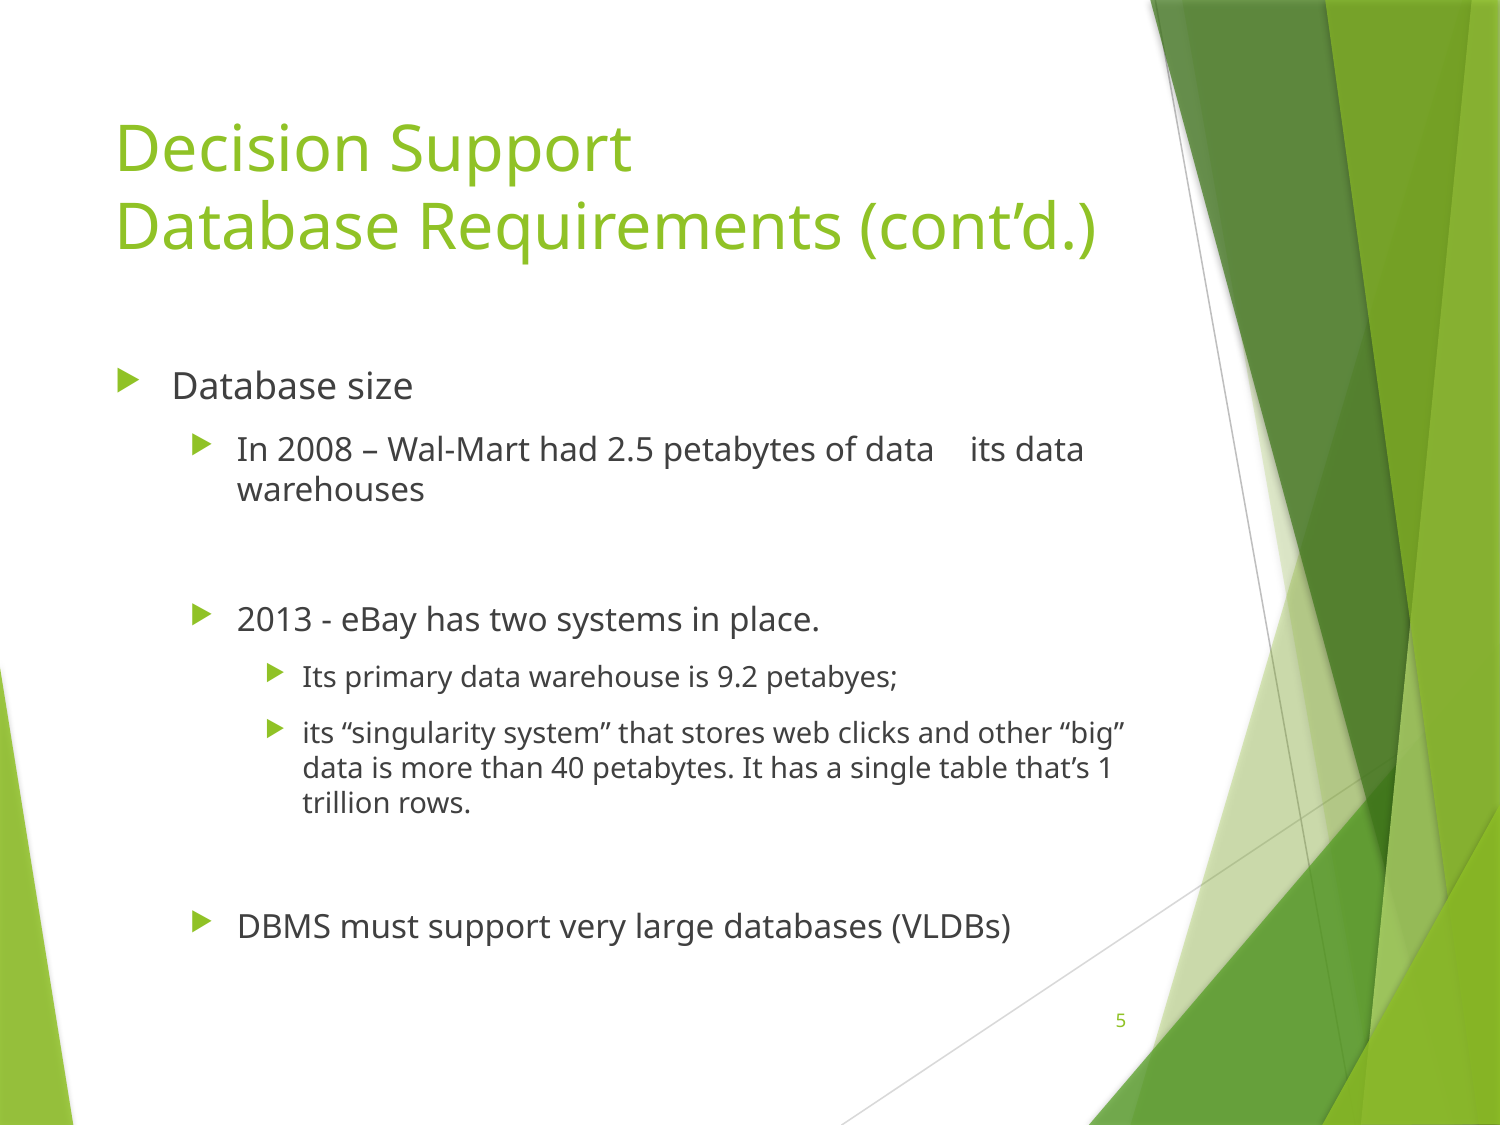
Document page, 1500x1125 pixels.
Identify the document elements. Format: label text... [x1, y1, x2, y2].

list Database size In 2008 – Wal-Mart had 2.5 petabytes of data its data warehouses 2013 - eBay has two systems in place. Its primary data warehouse is 9.2 petabyes; its “singularity system” that stores web clicks and other “big” data is more than 40 petabytes. It has a single table that’s 1 trillion rows. DBMS must support very large databases (VLDBs) [99, 354, 1142, 992]
slide_number 5 [1057, 991, 1142, 1051]
title Decision Support Database Requirements (cont’d.) [99, 99, 1142, 317]
